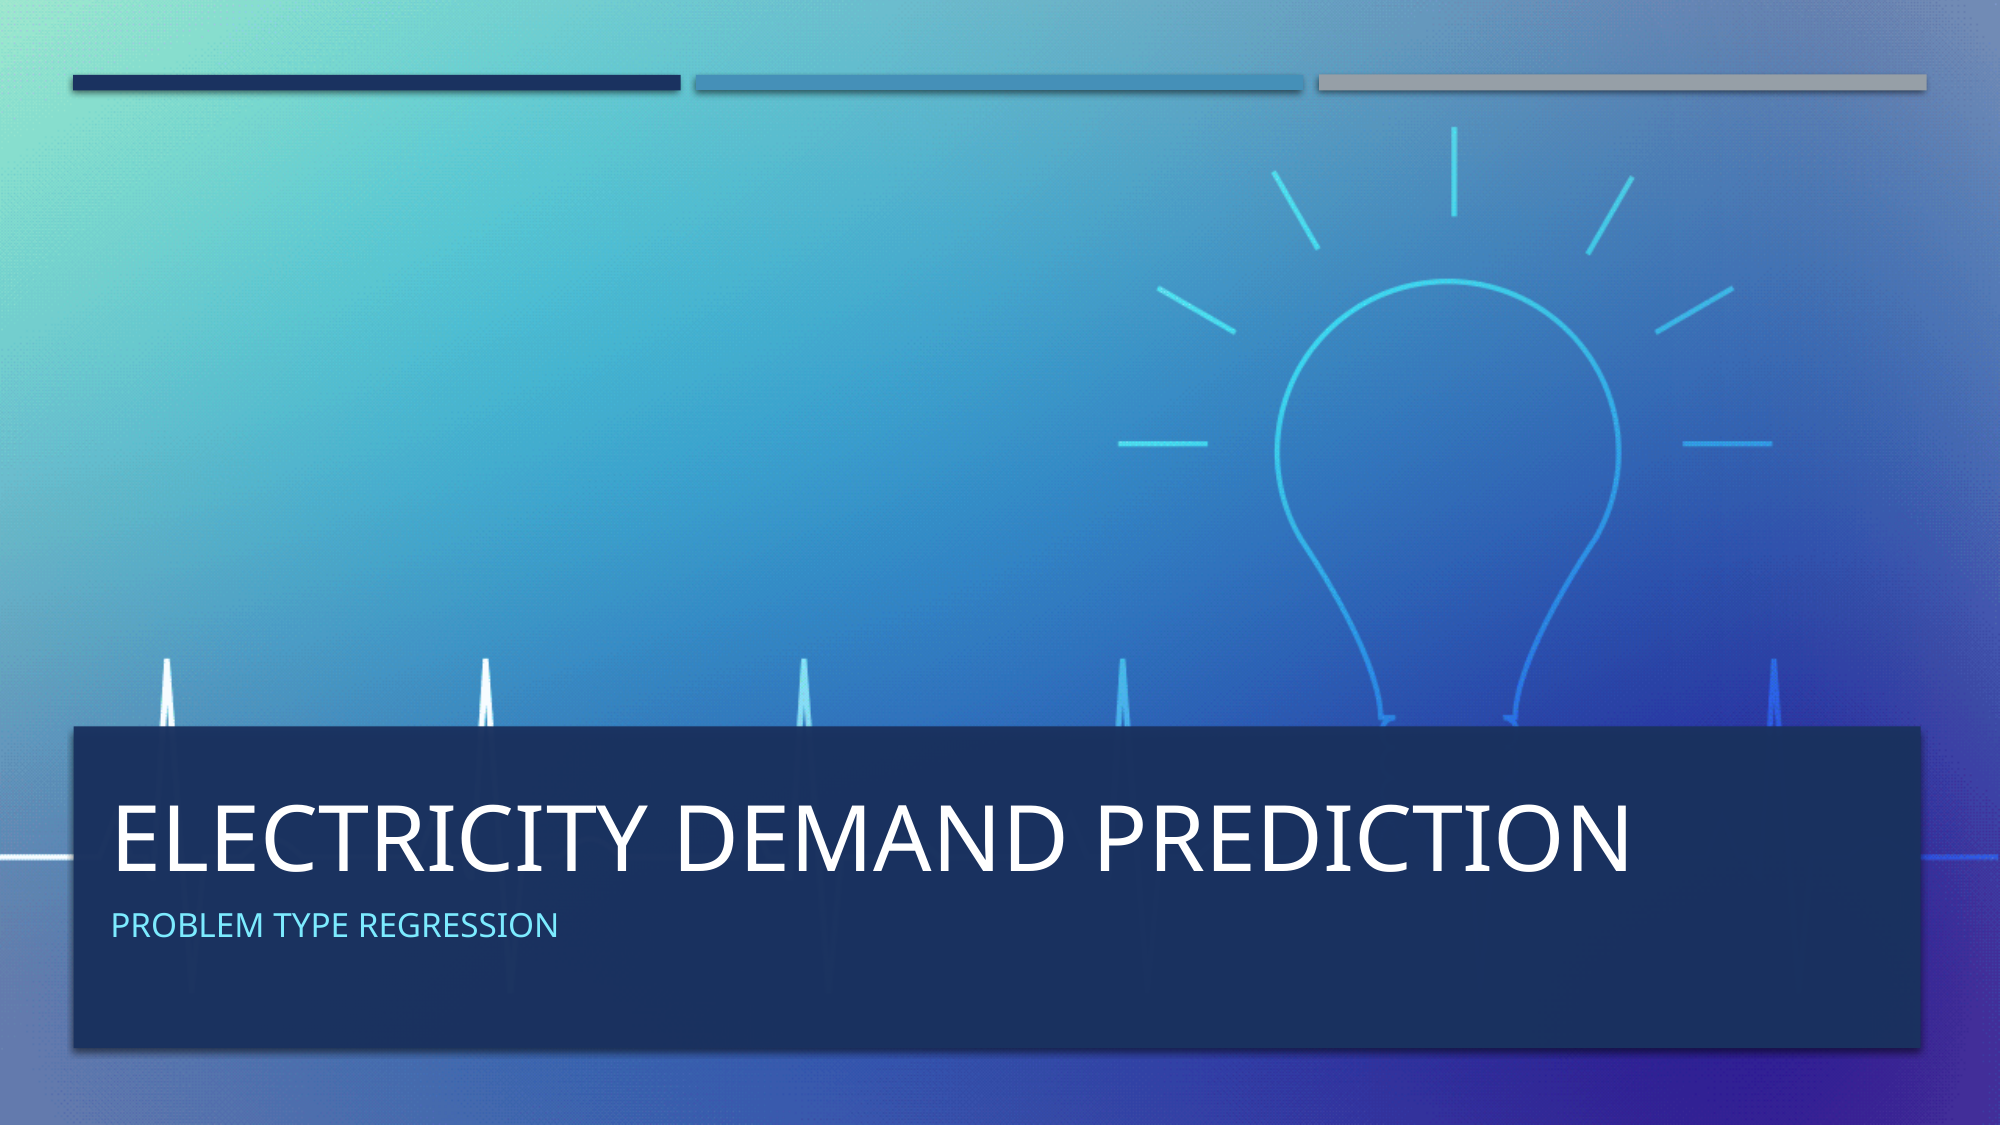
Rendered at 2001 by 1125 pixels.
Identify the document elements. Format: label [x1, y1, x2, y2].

text_box [72, 73, 1928, 92]
picture [0, 0, 2000, 1125]
